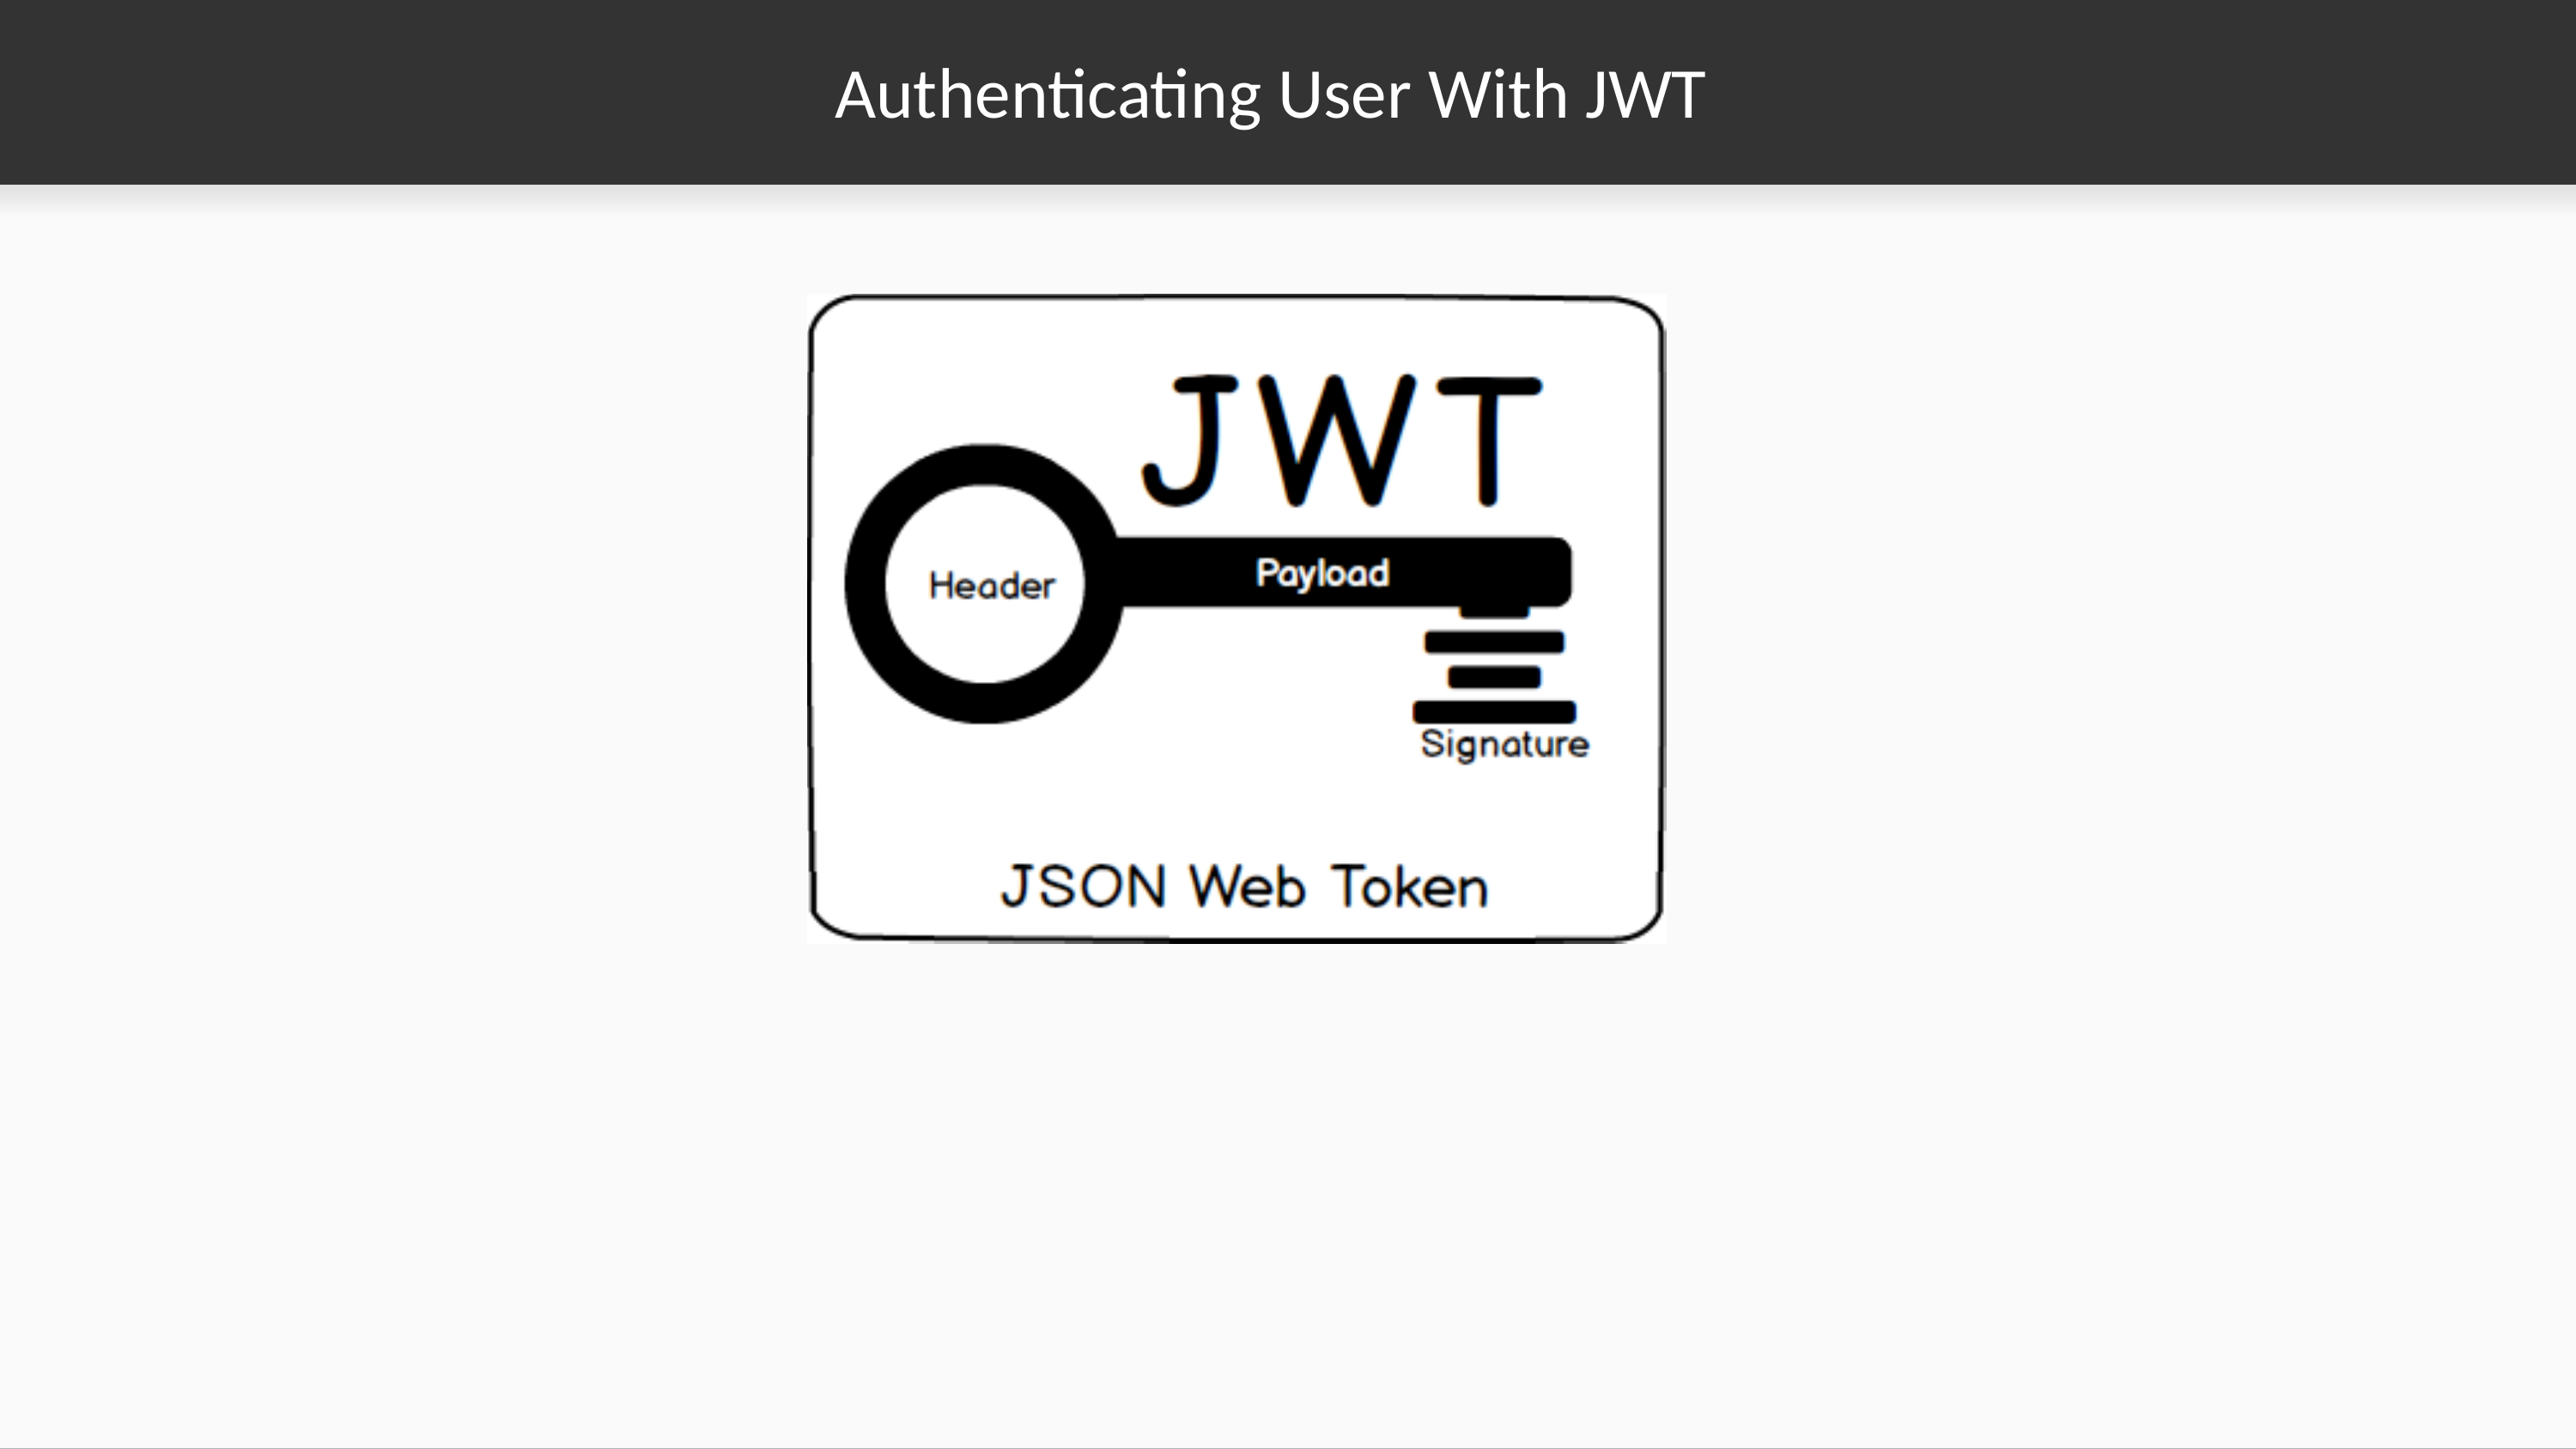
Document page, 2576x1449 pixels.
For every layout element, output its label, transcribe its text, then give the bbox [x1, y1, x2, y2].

picture [806, 294, 1667, 945]
title Authenticating User With JWT [27, 4, 2515, 174]
